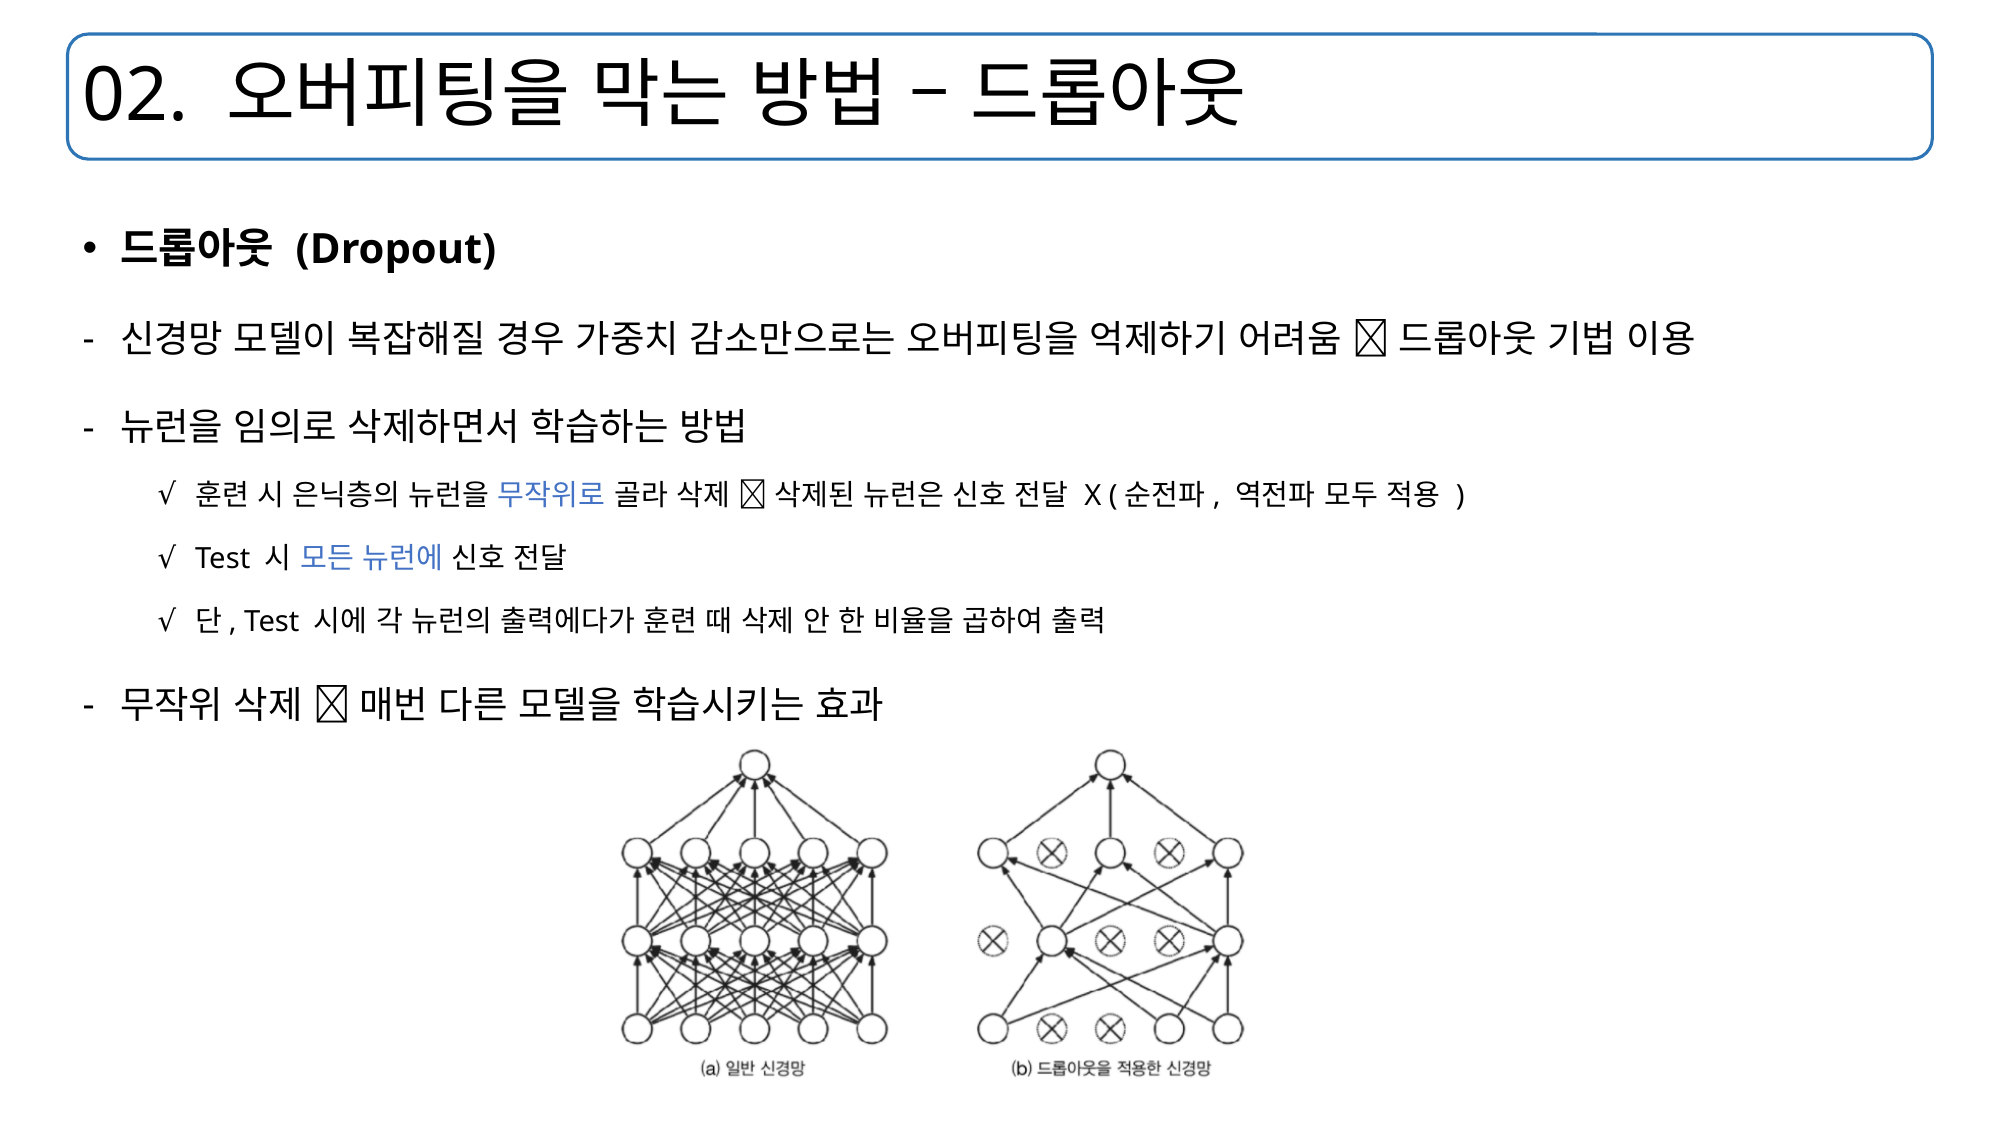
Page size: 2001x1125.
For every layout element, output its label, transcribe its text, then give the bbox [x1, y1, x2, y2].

picture [609, 735, 1285, 1088]
list 드롭아웃 (Dropout) 신경망 모델이 복잡해질 경우 가중치 감소만으로는 오버피팅을 억제하기 어려움  드롭아웃 기법 이용 뉴런을 임의로 삭제하면서 학습하는 방법 훈련 시 은닉층의 뉴런을 무작위로 골라 삭제  삭제된 뉴런은 신호 전달 X (순전파, 역전파 모두 적용 ) Test 시 모든 뉴런에 신호 전달 단, Test 시에 각 뉴런의 출력에다가 훈련 때 삭제 안 한 비율을 곱하여 출력 무작위 삭제  매번 다른 모델을 학습시키는 효과 [67, 189, 1933, 1019]
title 02. 오버피팅을 막는 방법 – 드롭아웃 [67, 34, 1933, 160]
